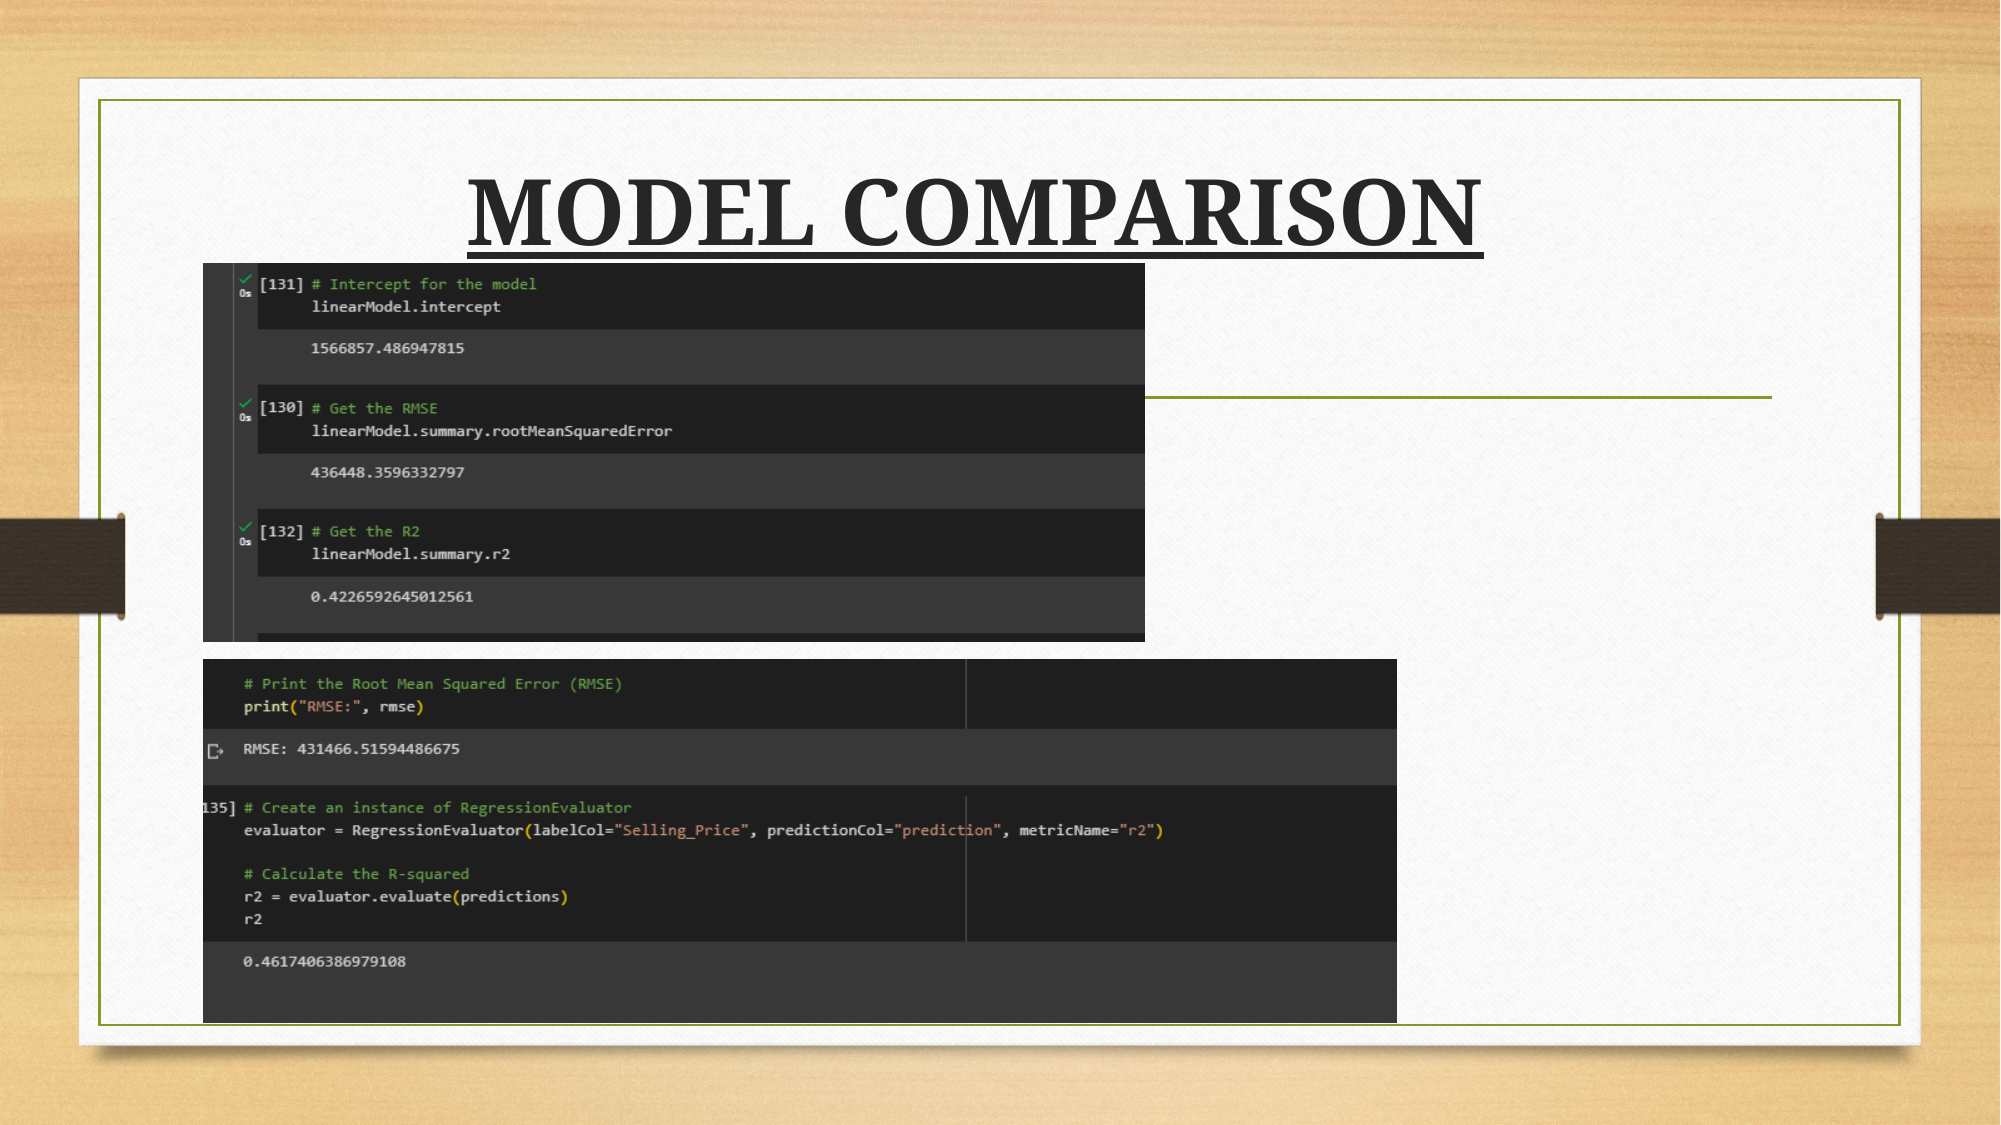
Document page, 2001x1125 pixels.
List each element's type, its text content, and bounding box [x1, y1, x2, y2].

title MODEL COMPARISON [187, 101, 1763, 316]
picture [0, 0, 2001, 1125]
